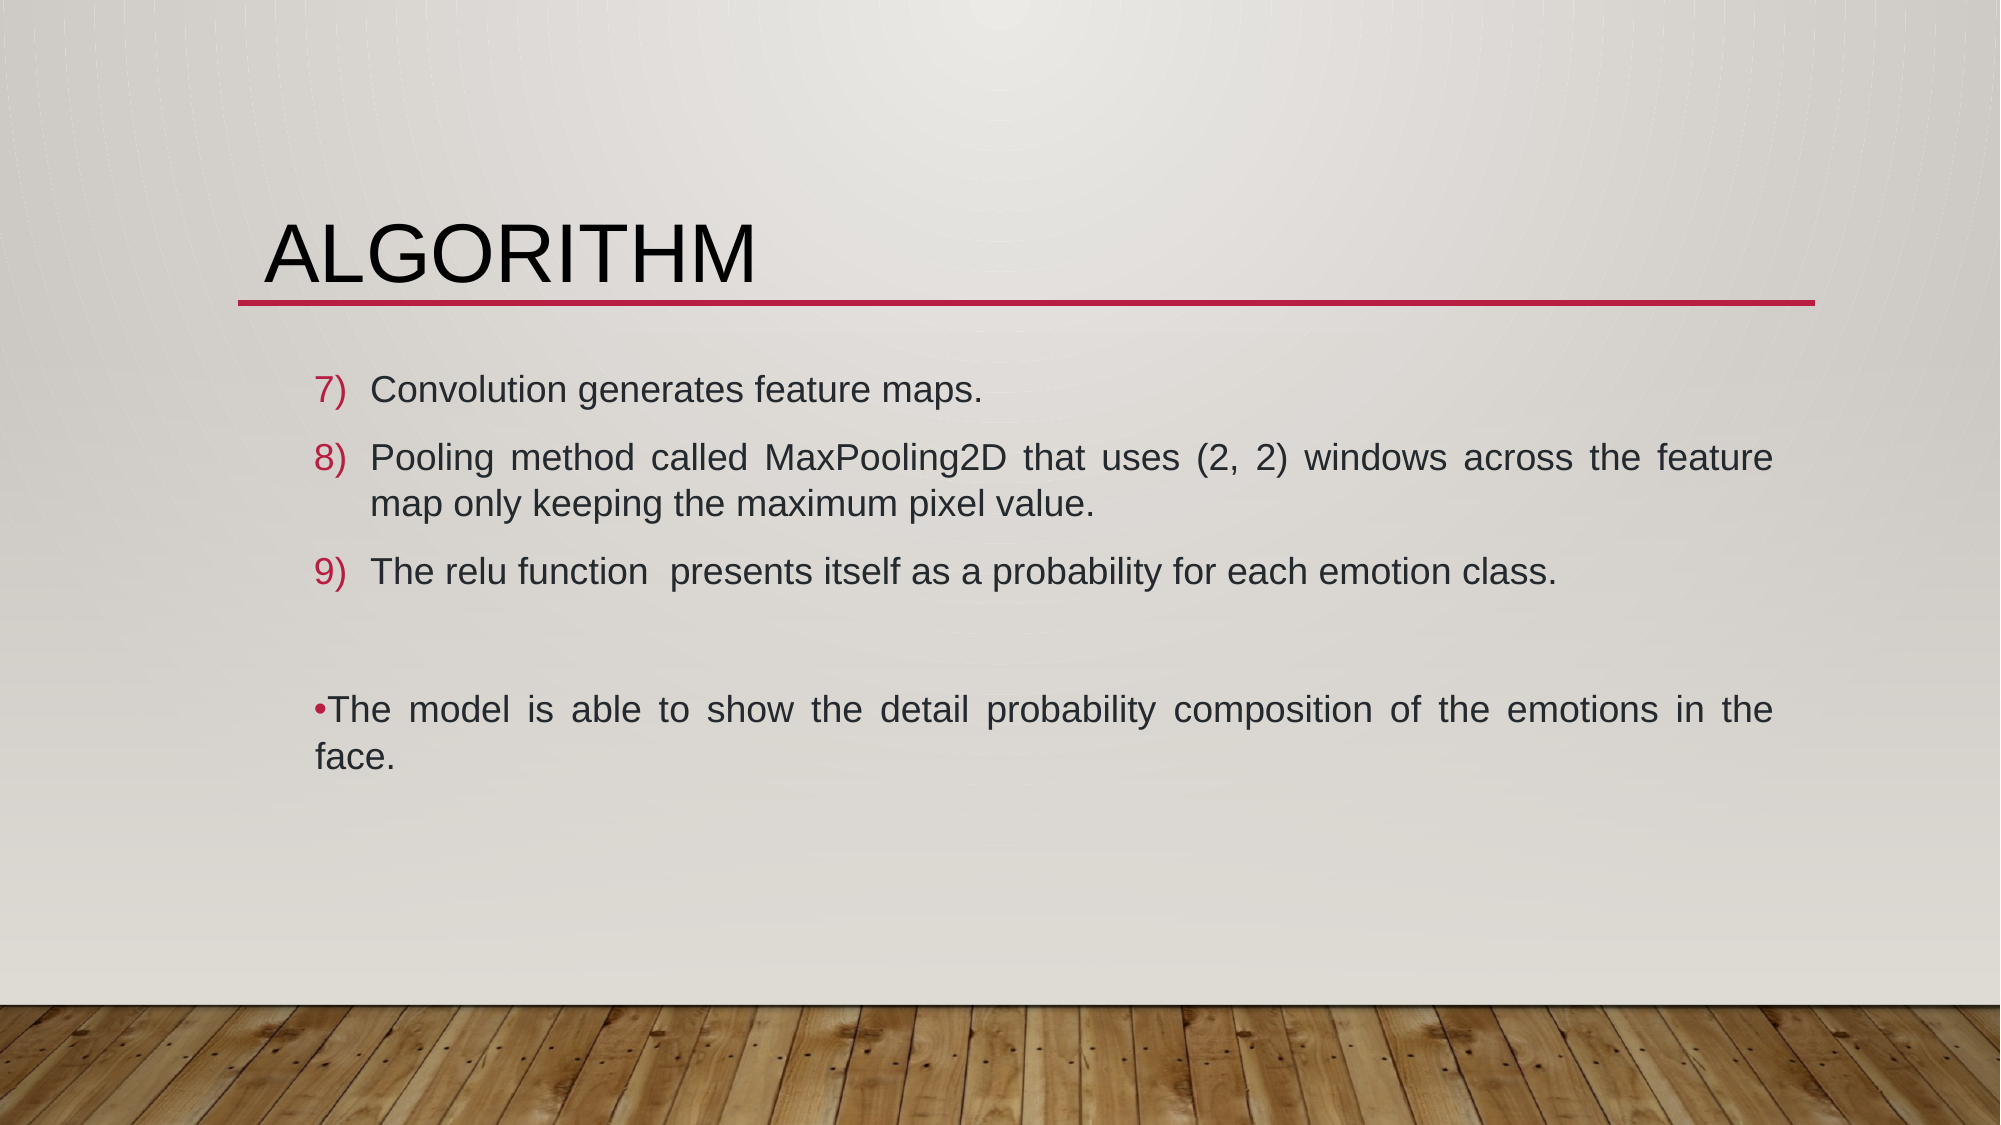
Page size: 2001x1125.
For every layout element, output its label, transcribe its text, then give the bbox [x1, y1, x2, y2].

text_box Convolution generates feature maps. Pooling method called MaxPooling2D that uses (2, 2) windows across the feature map only keeping the maximum pixel value. The relu function presents itself as a probability for each emotion class. The model is able to show the detail probability composition of the emotions in the face. [263, 355, 1839, 922]
text_box ALGORITHM [249, 203, 1825, 376]
picture [0, 1005, 2000, 1125]
